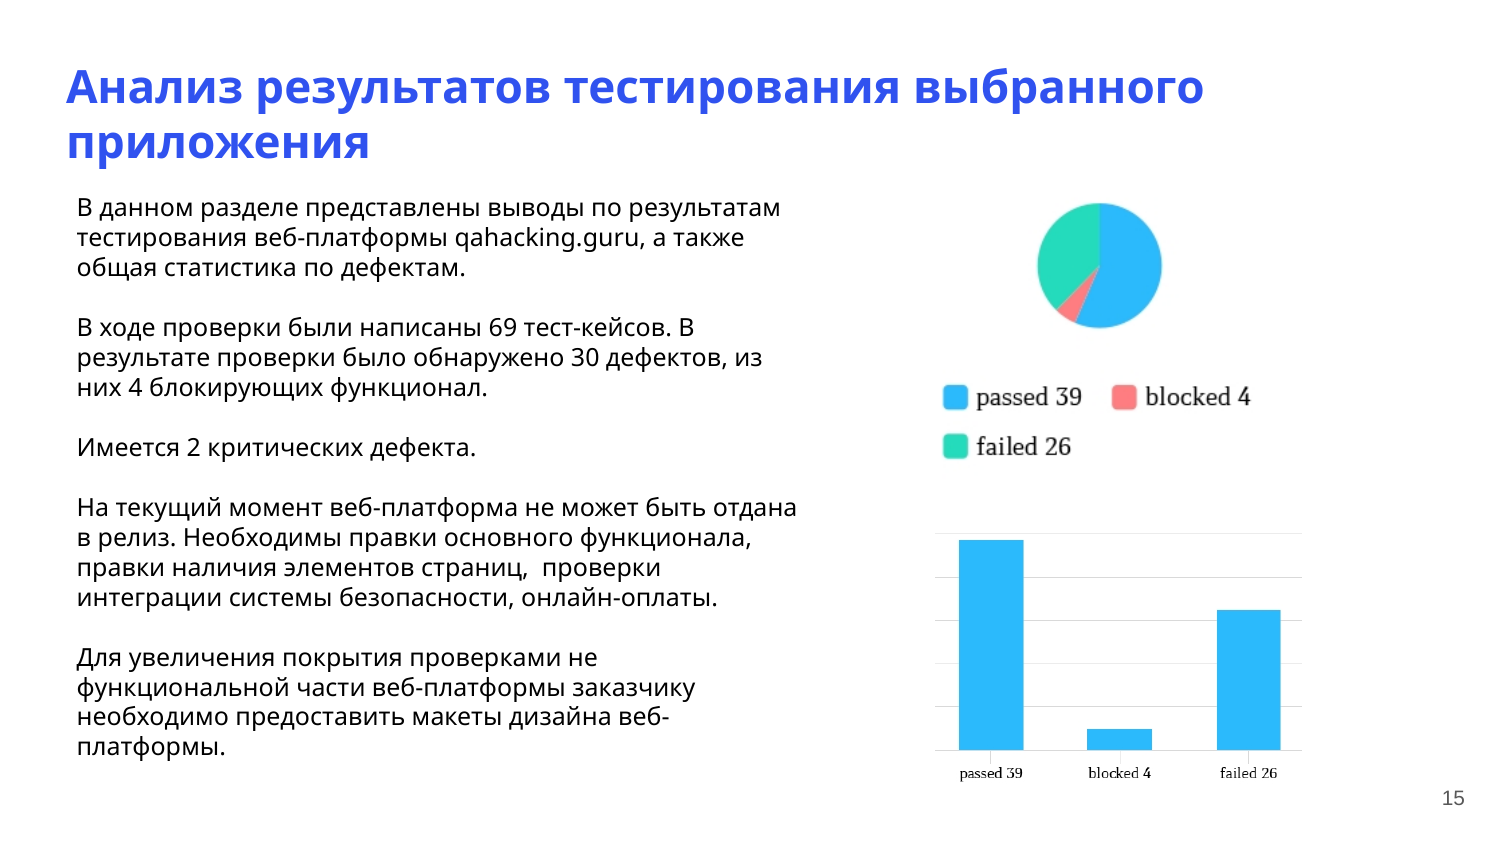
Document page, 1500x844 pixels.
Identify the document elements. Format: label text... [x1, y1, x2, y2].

slide_number ‹#› [1424, 771, 1480, 824]
title Анализ результатов тестирования выбранного приложения [51, 43, 1449, 138]
picture [856, 155, 1340, 794]
text_box В данном разделе представлены выводы по результатам тестирования веб-платформы qahacking.guru, а также общая статистика по дефектам. В ходе проверки были написаны 69 тест-кейсов. В результате проверки было обнаружено 30 дефектов, из них 4 блокирующих функционал. Имеется 2 критических дефекта. На текущий момент веб-платформа не может быть отдана в релиз. Необходимы правки основного функционала, правки наличия элементов страниц, проверки интеграции системы безопасности, онлайн-оплаты. Для увеличения покрытия проверками не функциональной части веб-платформы заказчику необходимо предоставить макеты дизайна веб-платформы. [61, 176, 827, 776]
